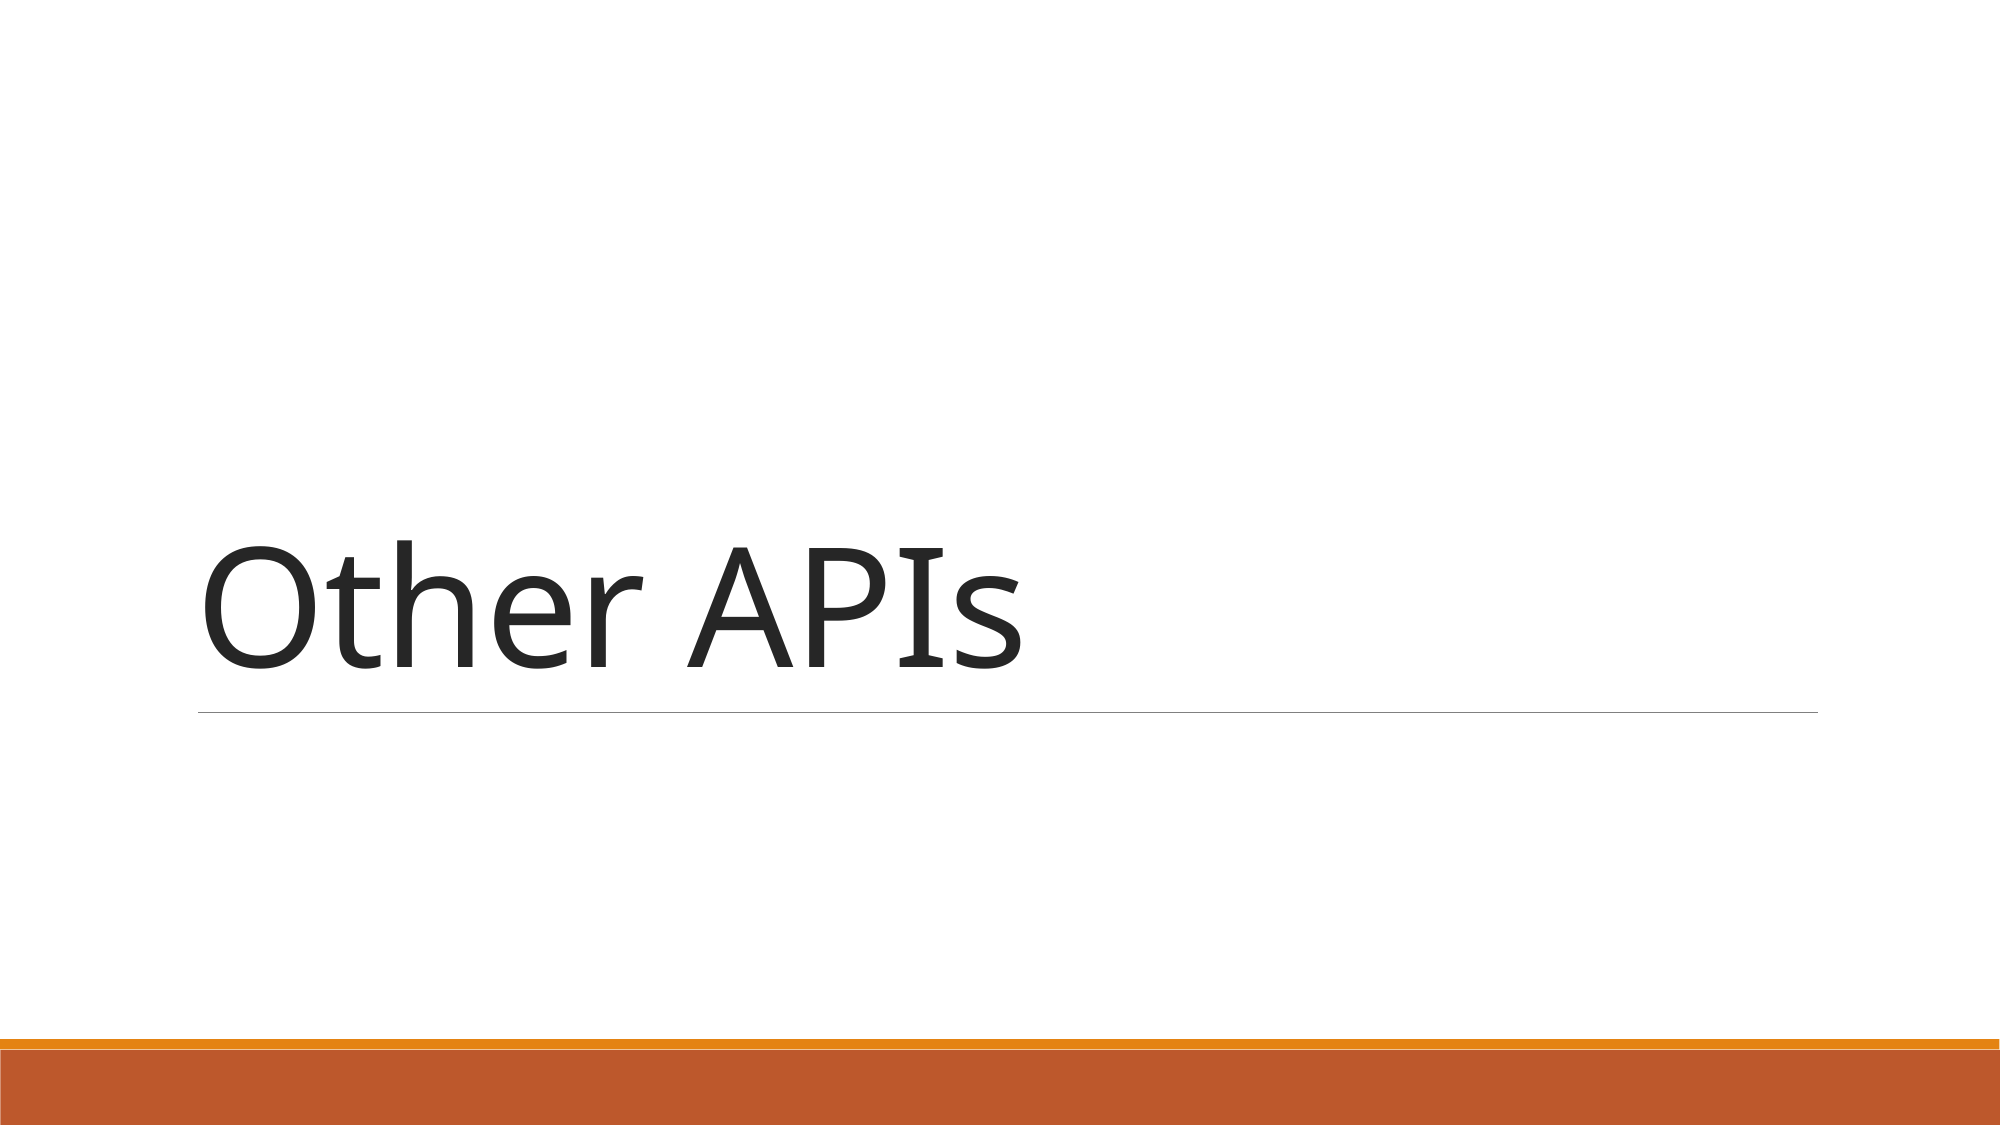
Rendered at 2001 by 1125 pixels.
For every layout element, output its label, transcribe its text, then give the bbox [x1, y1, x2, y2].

title Other APIs [180, 124, 1830, 710]
